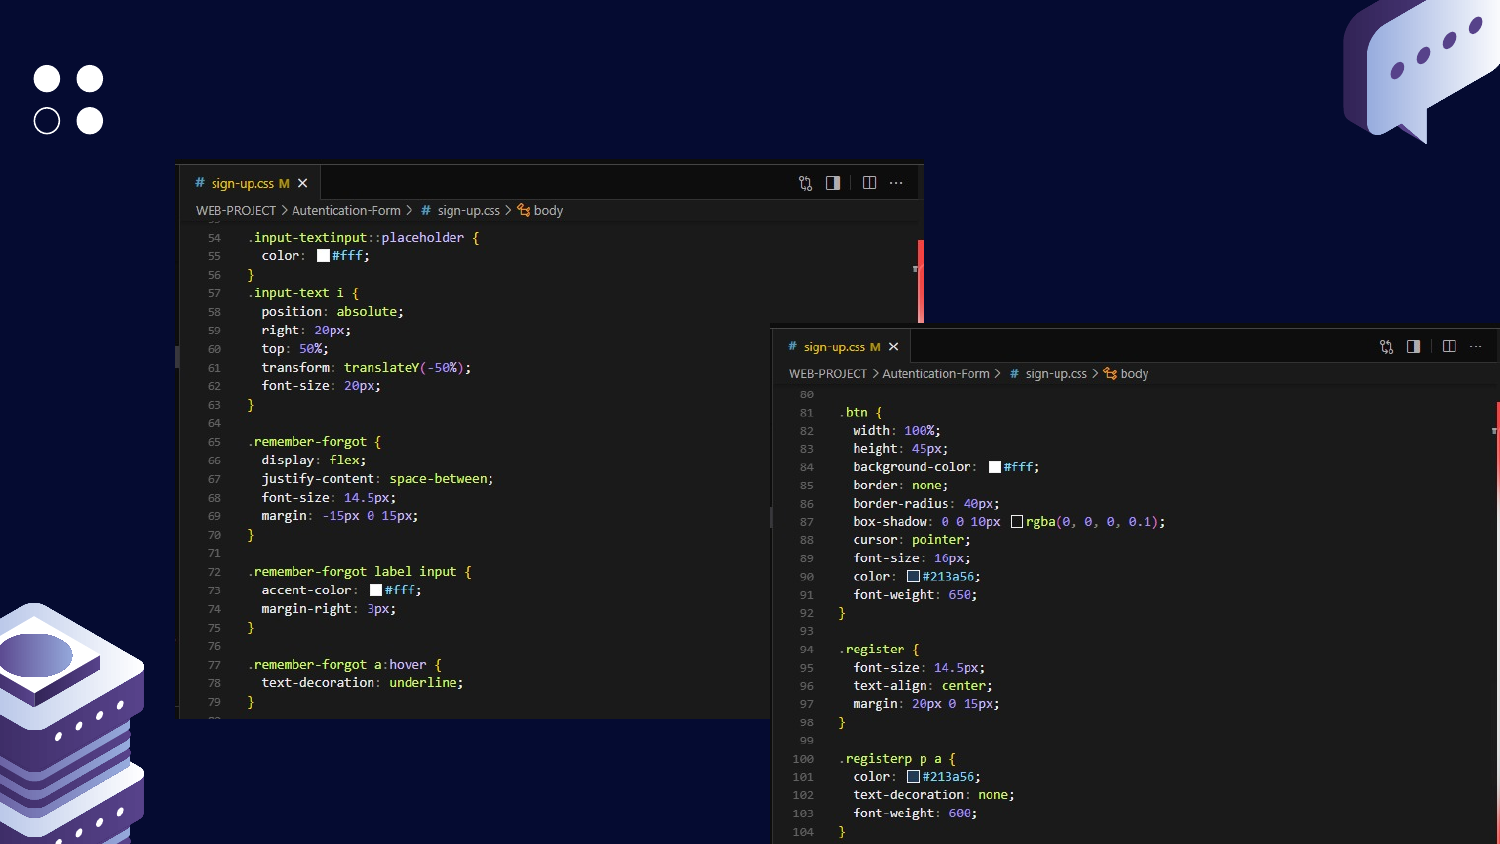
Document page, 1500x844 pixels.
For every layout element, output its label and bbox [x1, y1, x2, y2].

text_box [1342, 0, 1500, 145]
text_box [34, 65, 103, 134]
picture [174, 159, 1500, 844]
text_box [0, 602, 146, 844]
